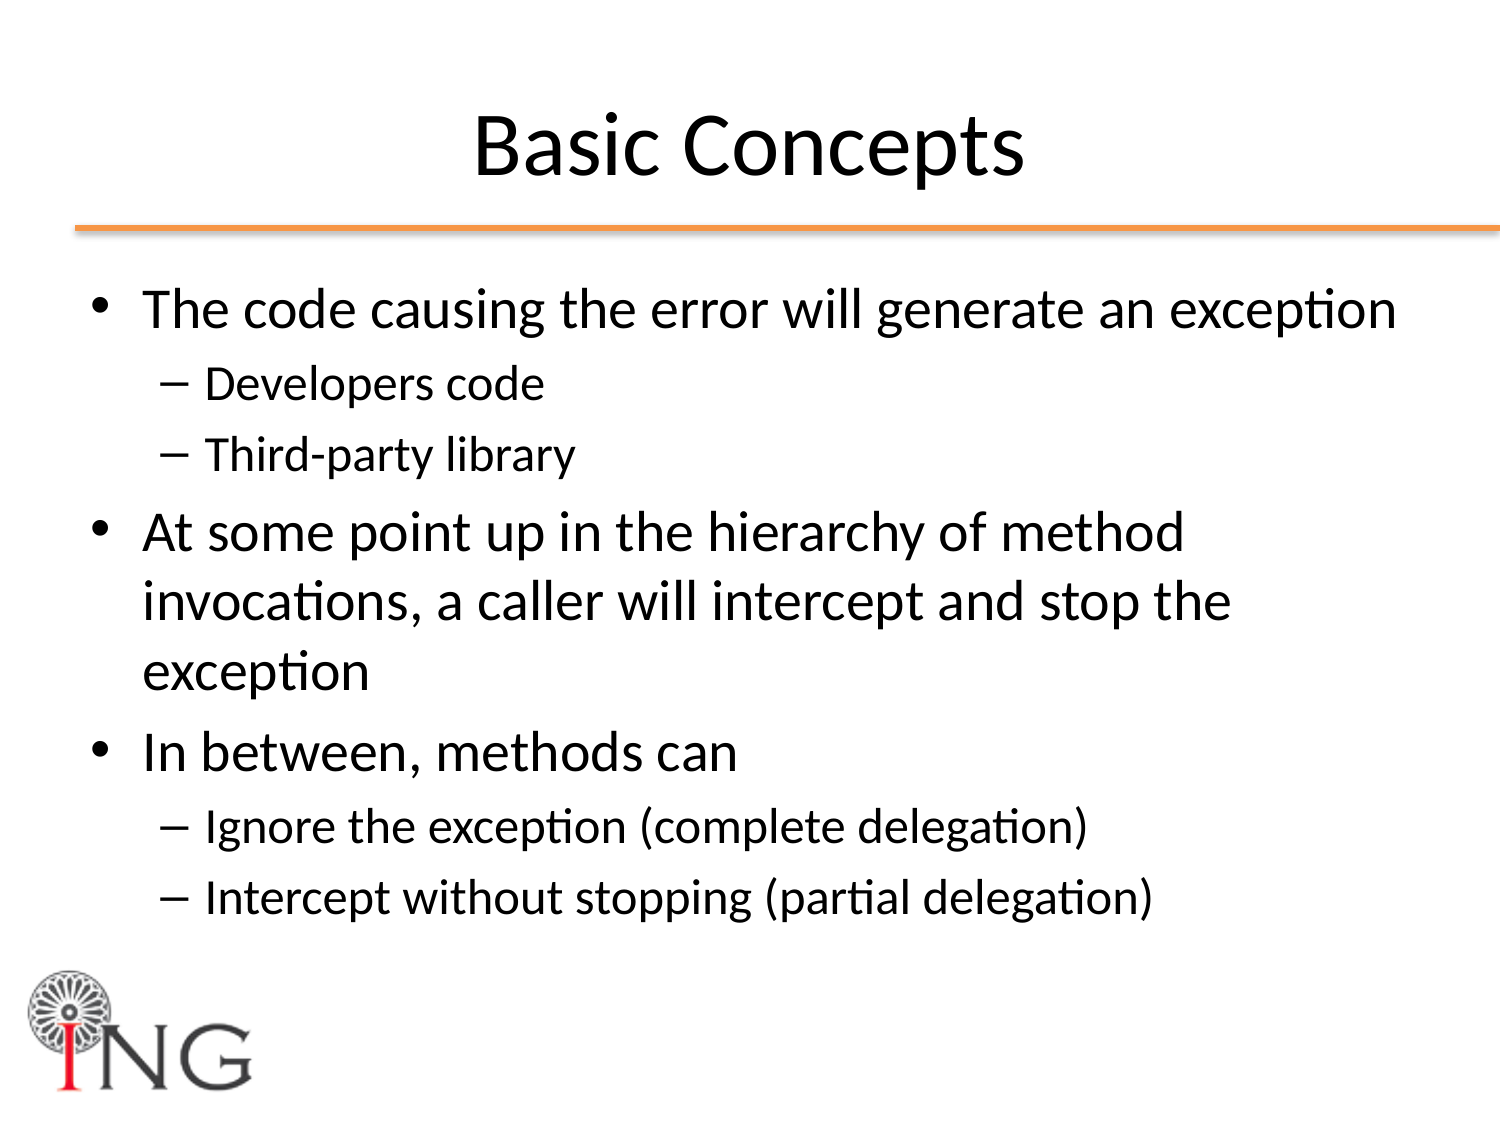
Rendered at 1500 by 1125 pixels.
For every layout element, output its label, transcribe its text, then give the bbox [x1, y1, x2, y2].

picture [3, 948, 281, 1124]
title Basic Concepts [75, 45, 1425, 233]
list The code causing the error will generate an exception Developers code Third-party library At some point up in the hierarchy of method invocations, a caller will intercept and stop the exception In between, methods can Ignore the exception (complete delegation) Intercept without stopping (partial delegation) [75, 262, 1425, 1005]
